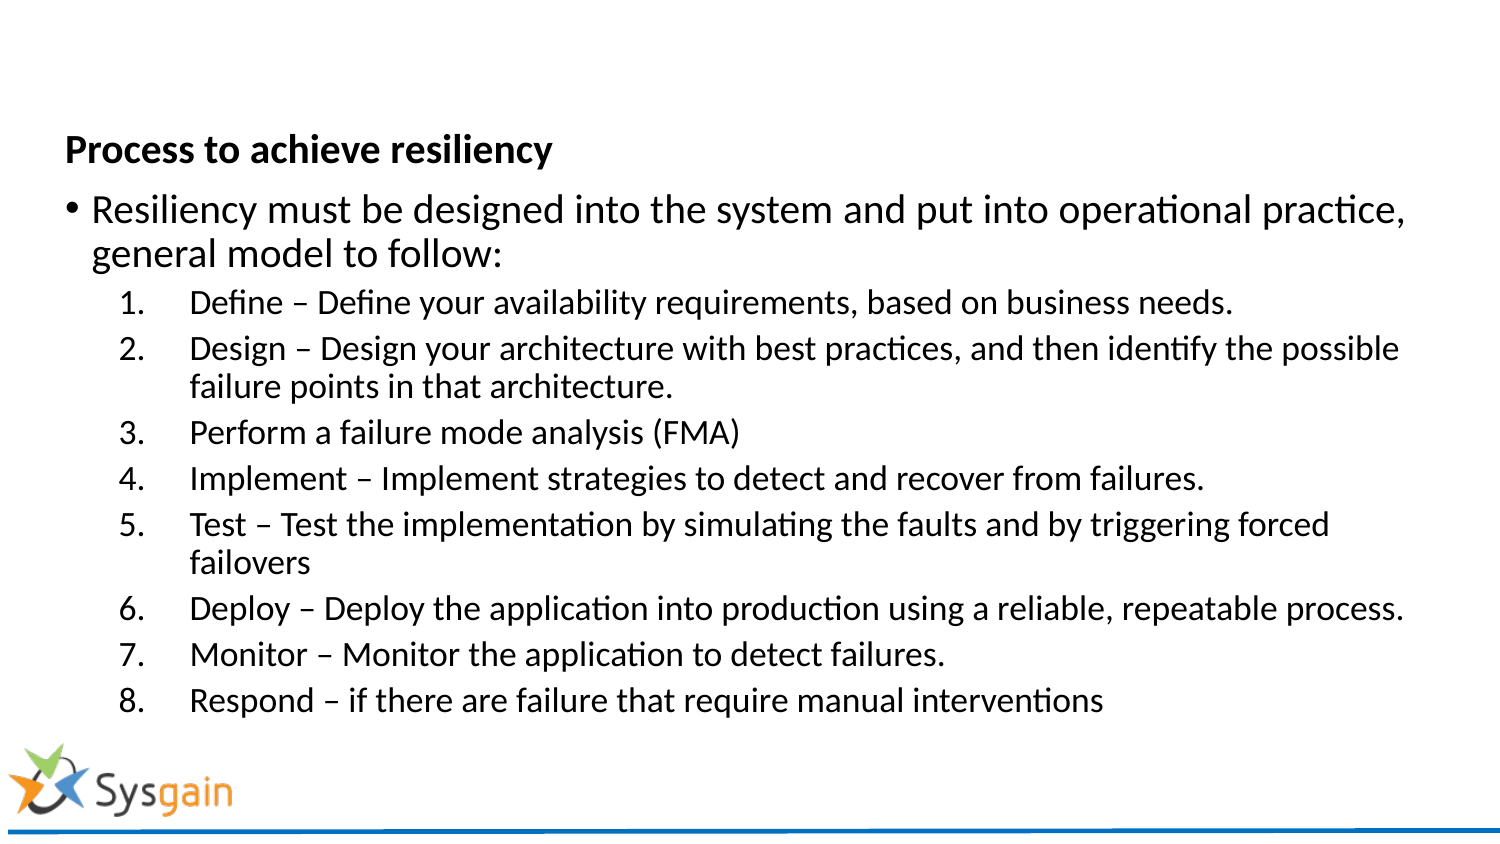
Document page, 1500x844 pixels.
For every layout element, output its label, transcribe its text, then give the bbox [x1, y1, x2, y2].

list Process to achieve resiliency Resiliency must be designed into the system and put into operational practice, general model to follow: Define – Define your availability requirements, based on business needs. Design – Design your architecture with best practices, and then identify the possible failure points in that architecture. Perform a failure mode analysis (FMA) Implement – Implement strategies to detect and recover from failures. Test – Test the implementation by simulating the faults and by triggering forced failovers Deploy – Deploy the application into production using a reliable, repeatable process. Monitor – Monitor the application to detect failures. Respond – if there are failure that require manual interventions [50, 57, 1432, 743]
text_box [8, 743, 1500, 833]
